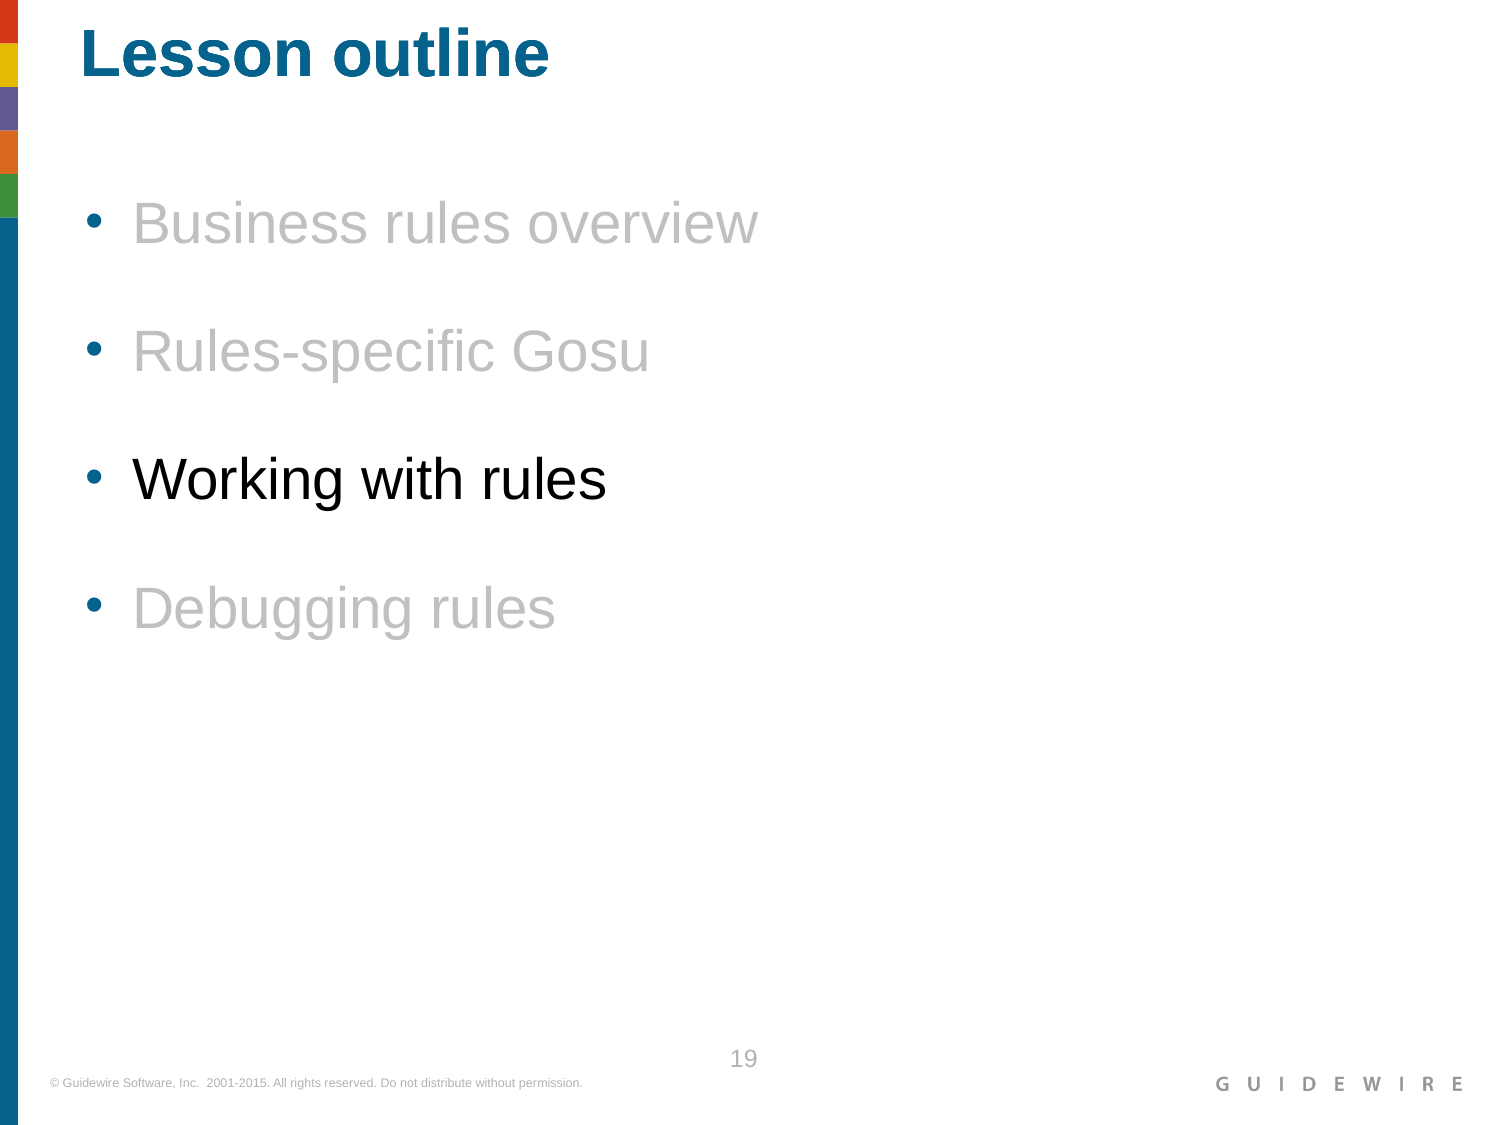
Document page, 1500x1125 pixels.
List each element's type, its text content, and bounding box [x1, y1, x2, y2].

text_box Business rules overview Rules-specific Gosu Working with rules Debugging rules [85, 149, 1450, 1050]
picture [1215, 1073, 1480, 1096]
